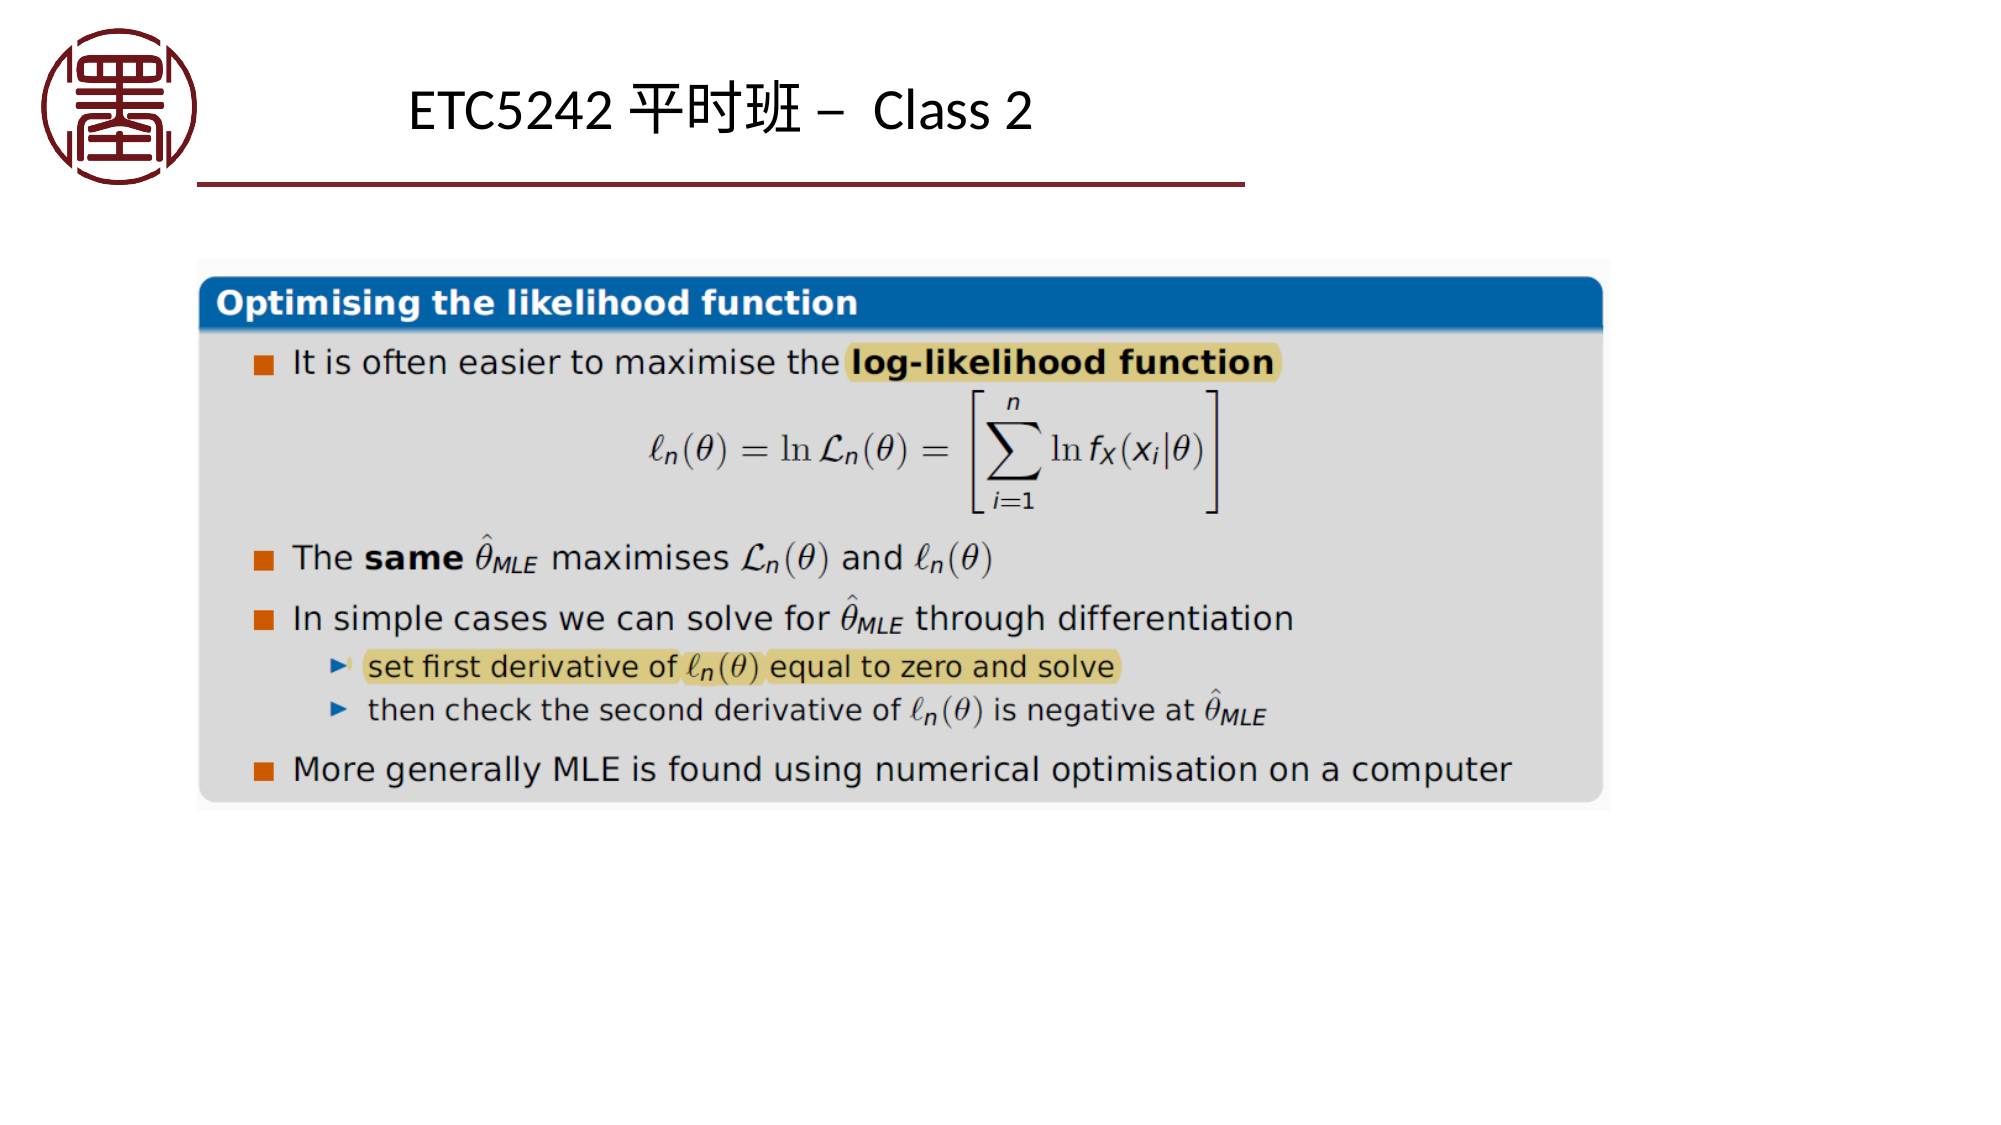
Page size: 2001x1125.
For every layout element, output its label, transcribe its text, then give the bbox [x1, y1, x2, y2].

picture [41, 28, 197, 185]
picture [196, 259, 1610, 811]
text_box ETC5242平时班 – Class 2 [394, 63, 1050, 149]
